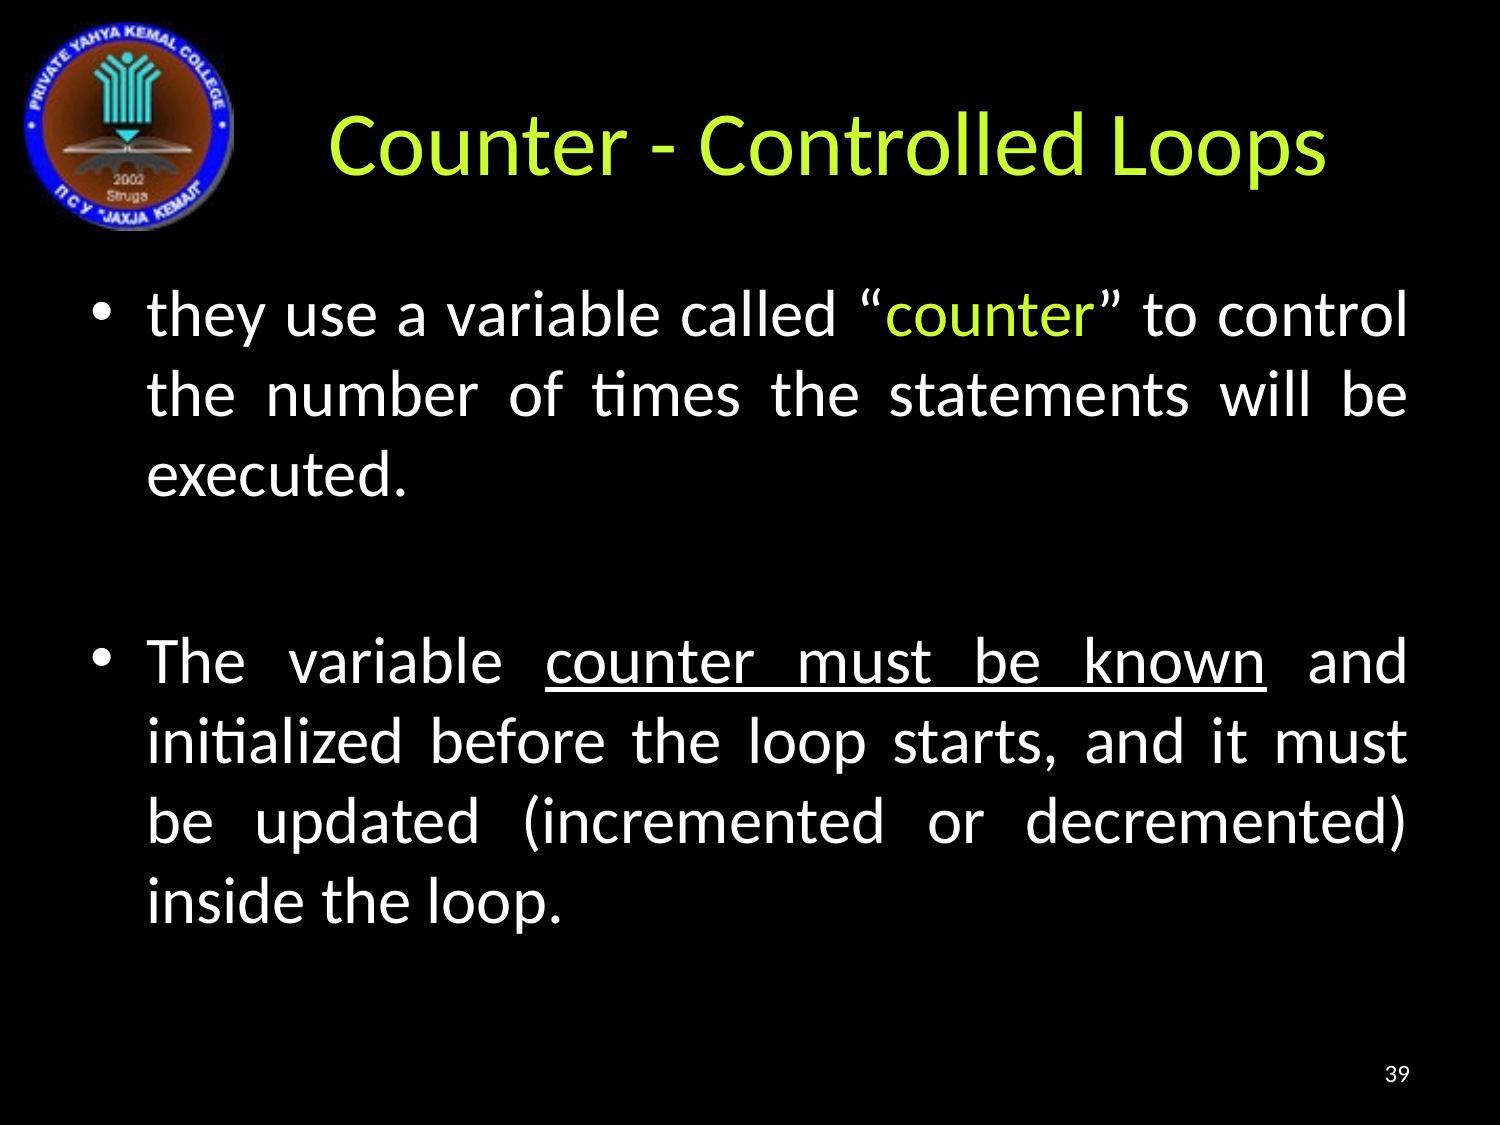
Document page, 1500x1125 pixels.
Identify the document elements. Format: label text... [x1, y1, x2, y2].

title Counter - Controlled Loops [237, 45, 1425, 233]
picture [24, 21, 234, 231]
list they use a variable called “counter” to control the number of times the statements will be executed. The variable counter must be known and initialized before the loop starts, and it must be updated (incremented or decremented) inside the loop. [75, 262, 1425, 1005]
slide_number 39 [1074, 1042, 1425, 1103]
